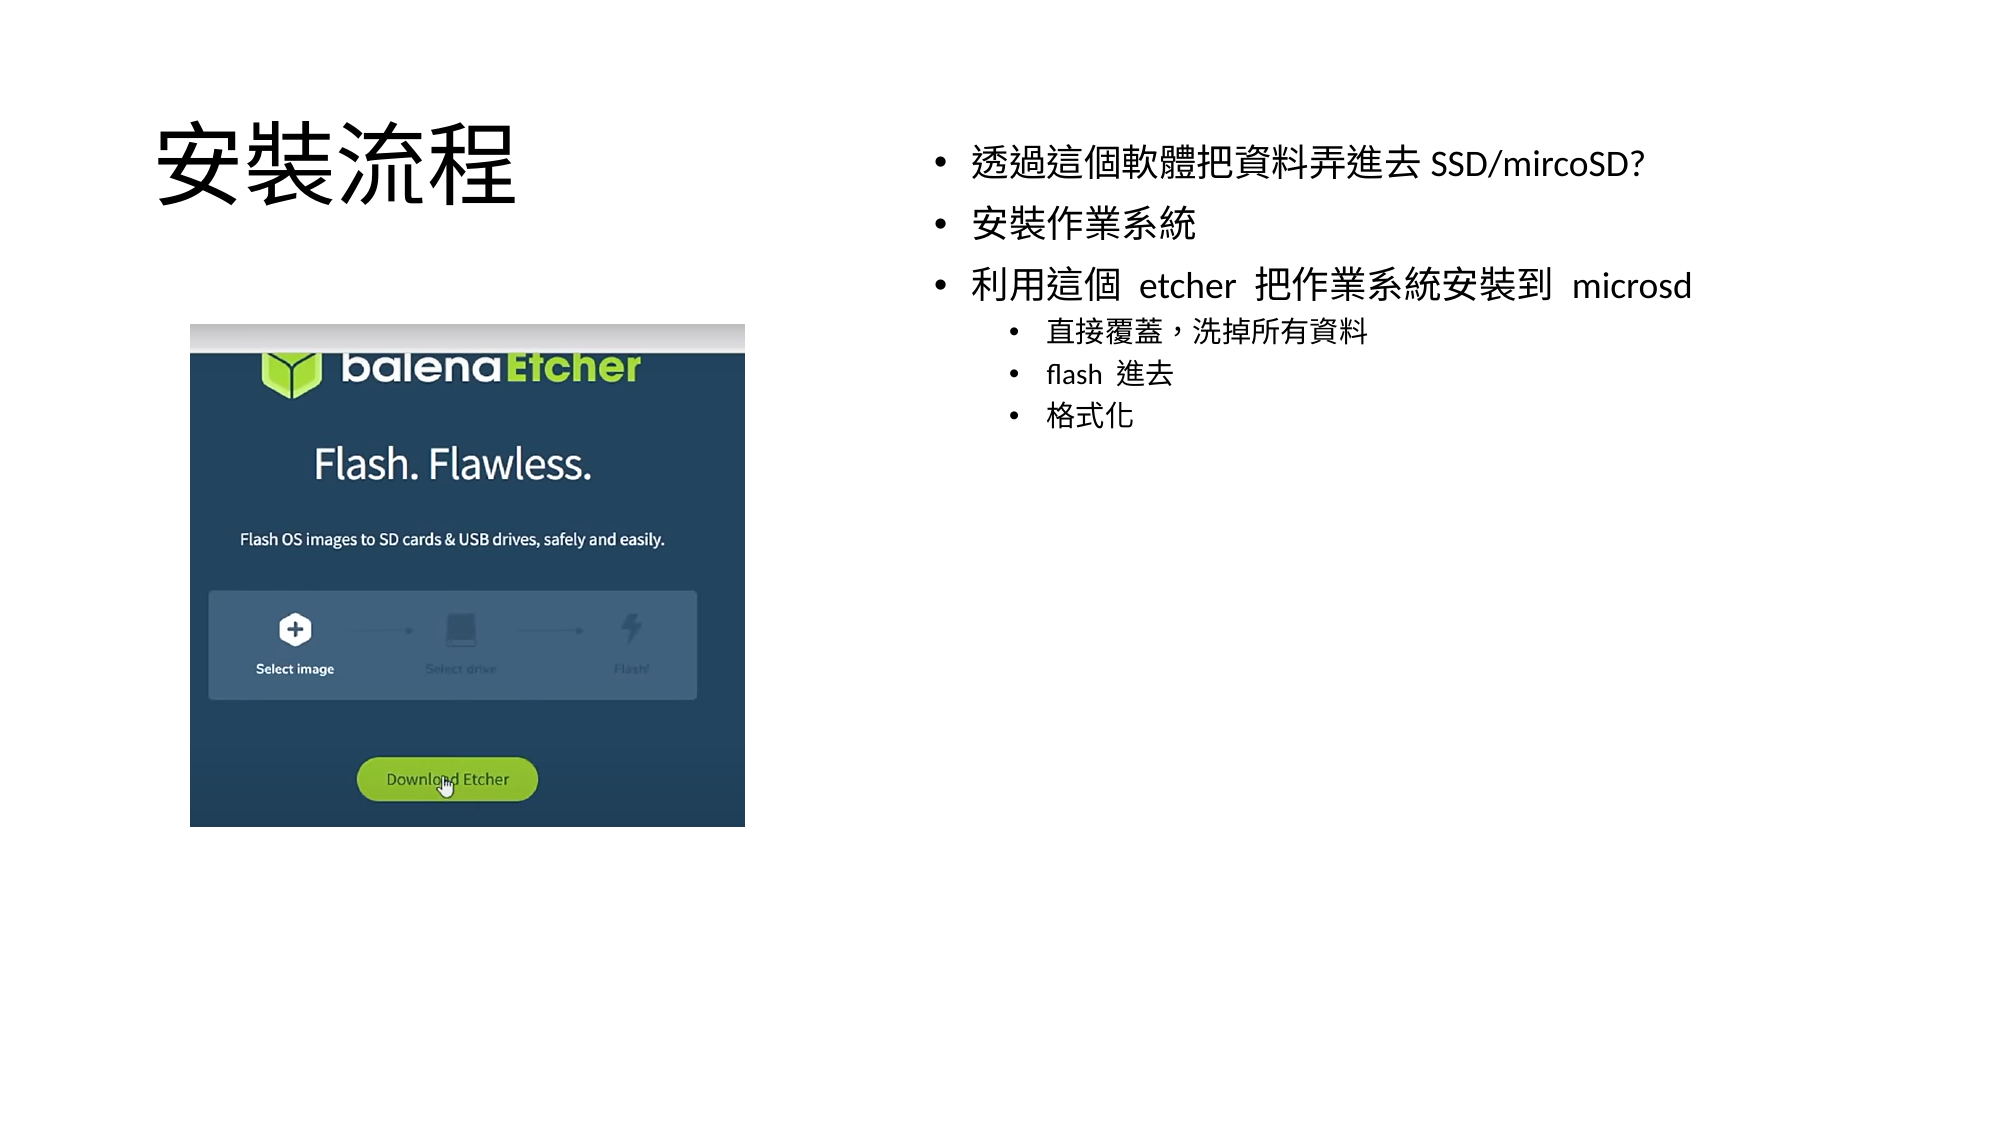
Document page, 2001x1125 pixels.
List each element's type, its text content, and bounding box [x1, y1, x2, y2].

list 透過這個軟體把資料弄進去SSD/mircoSD? 安裝作業系統 利用這個 etcher 把作業系統安裝到 microsd 直接覆蓋，洗掉所有資料 flash 進去 格式化 [919, 136, 1822, 639]
picture [190, 324, 745, 827]
title 安裝流程 [137, 59, 1863, 278]
